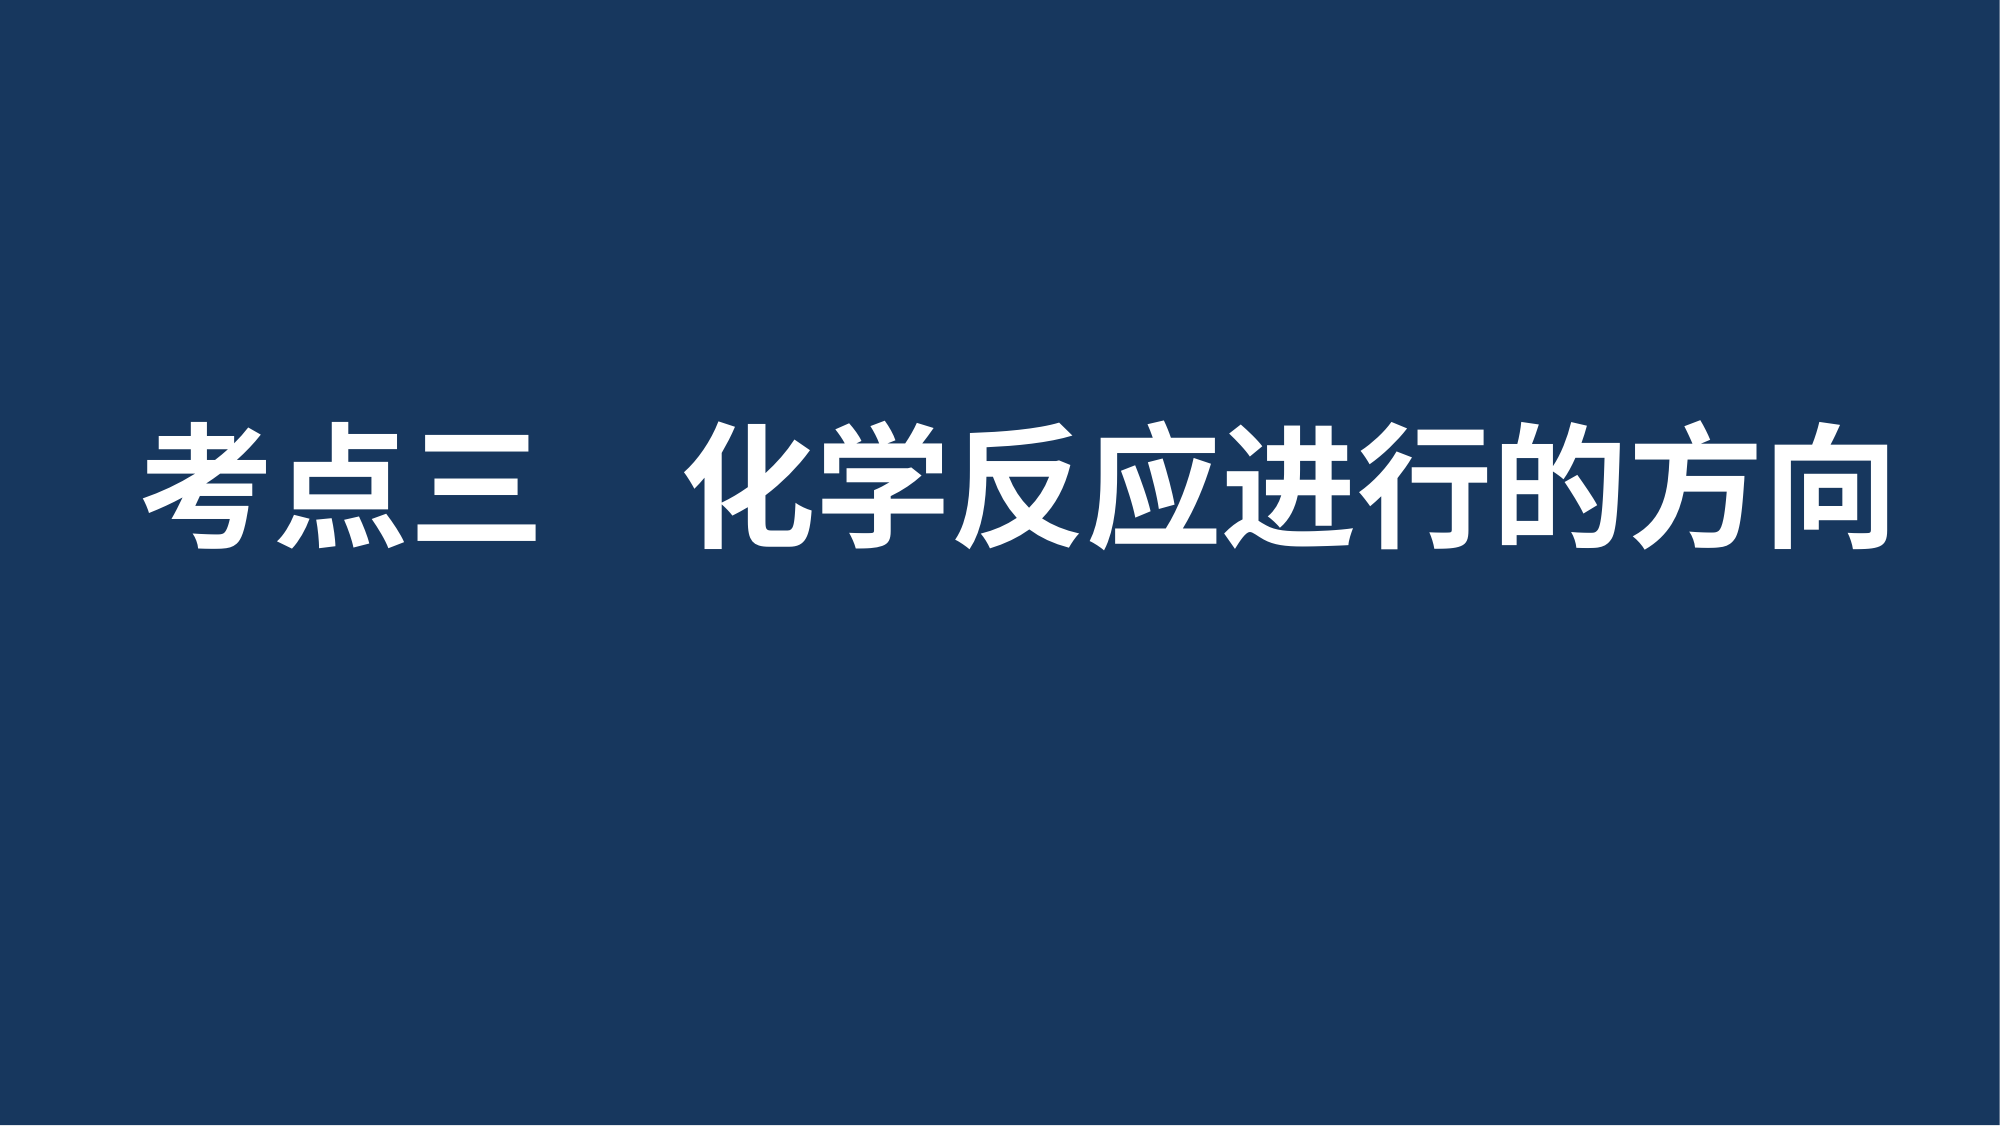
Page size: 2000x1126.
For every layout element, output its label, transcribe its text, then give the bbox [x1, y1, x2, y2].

text_box 考点三 化学反应进行的方向 [123, 361, 1915, 572]
